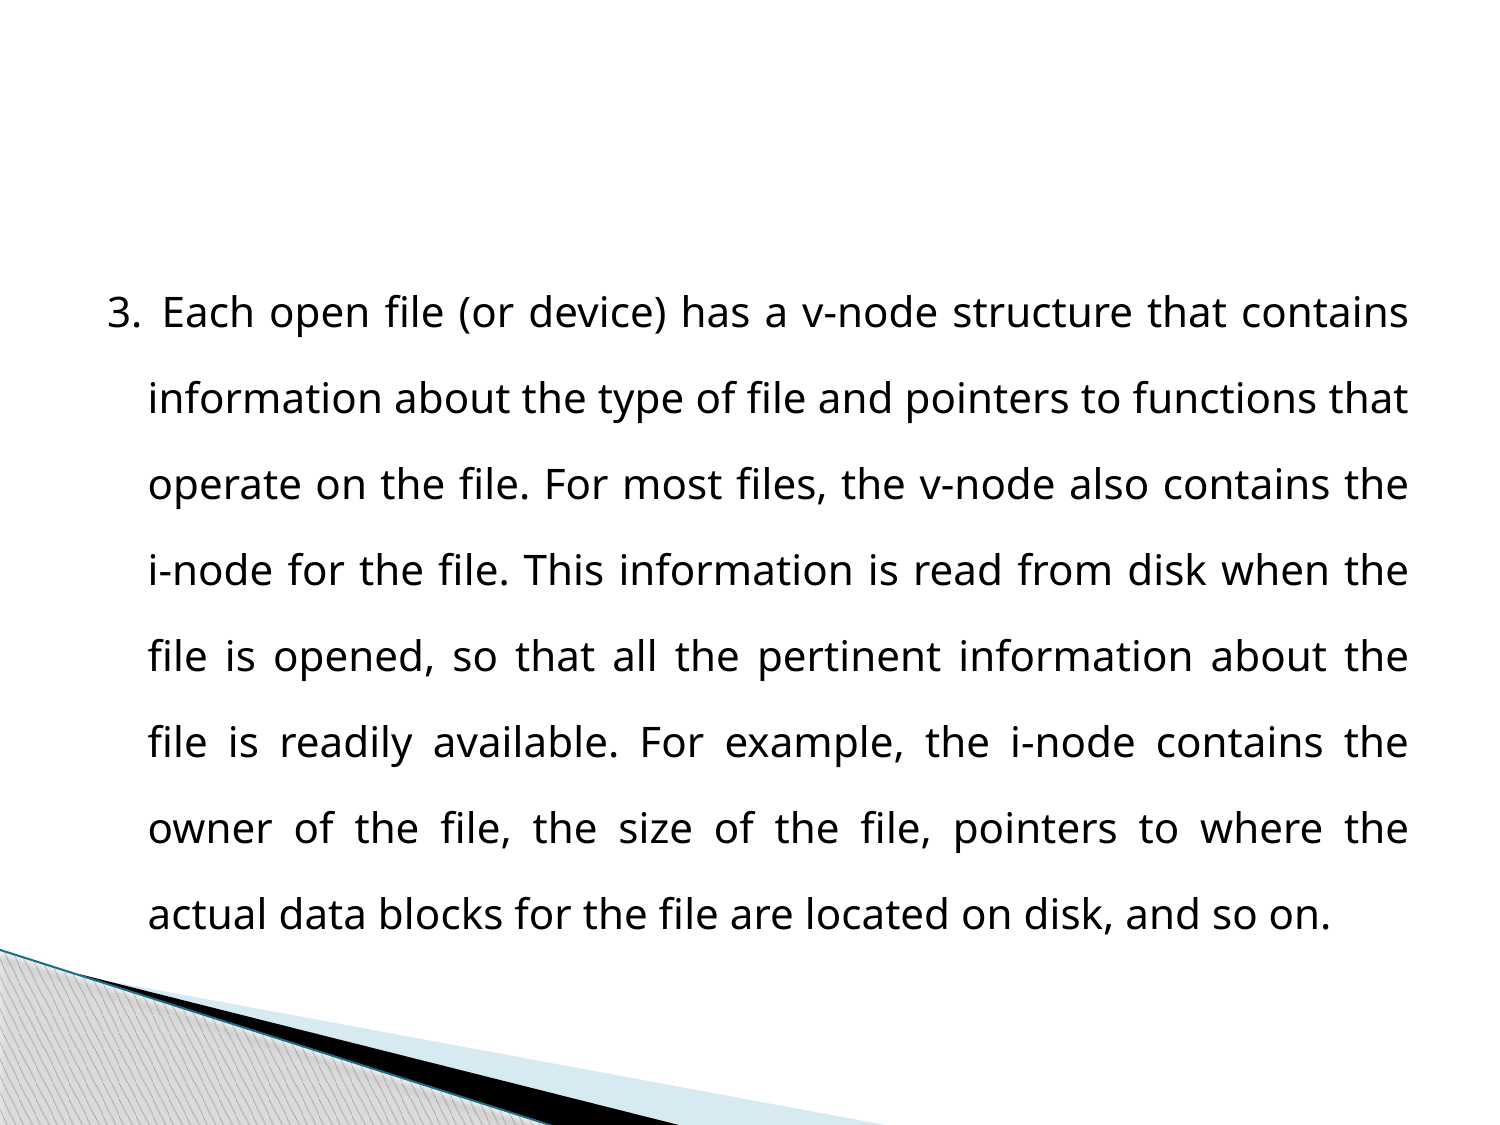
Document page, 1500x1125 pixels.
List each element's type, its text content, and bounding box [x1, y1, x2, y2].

list 3. Each open file (or device) has a v-node structure that contains information about the type of file and pointers to functions that operate on the file. For most files, the v-node also contains the i-node for the file. This information is read from disk when the file is opened, so that all the pertinent information about the file is readily available. For example, the i-node contains the owner of the file, the size of the file, pointers to where the actual data blocks for the file are located on disk, and so on. [75, 243, 1425, 986]
